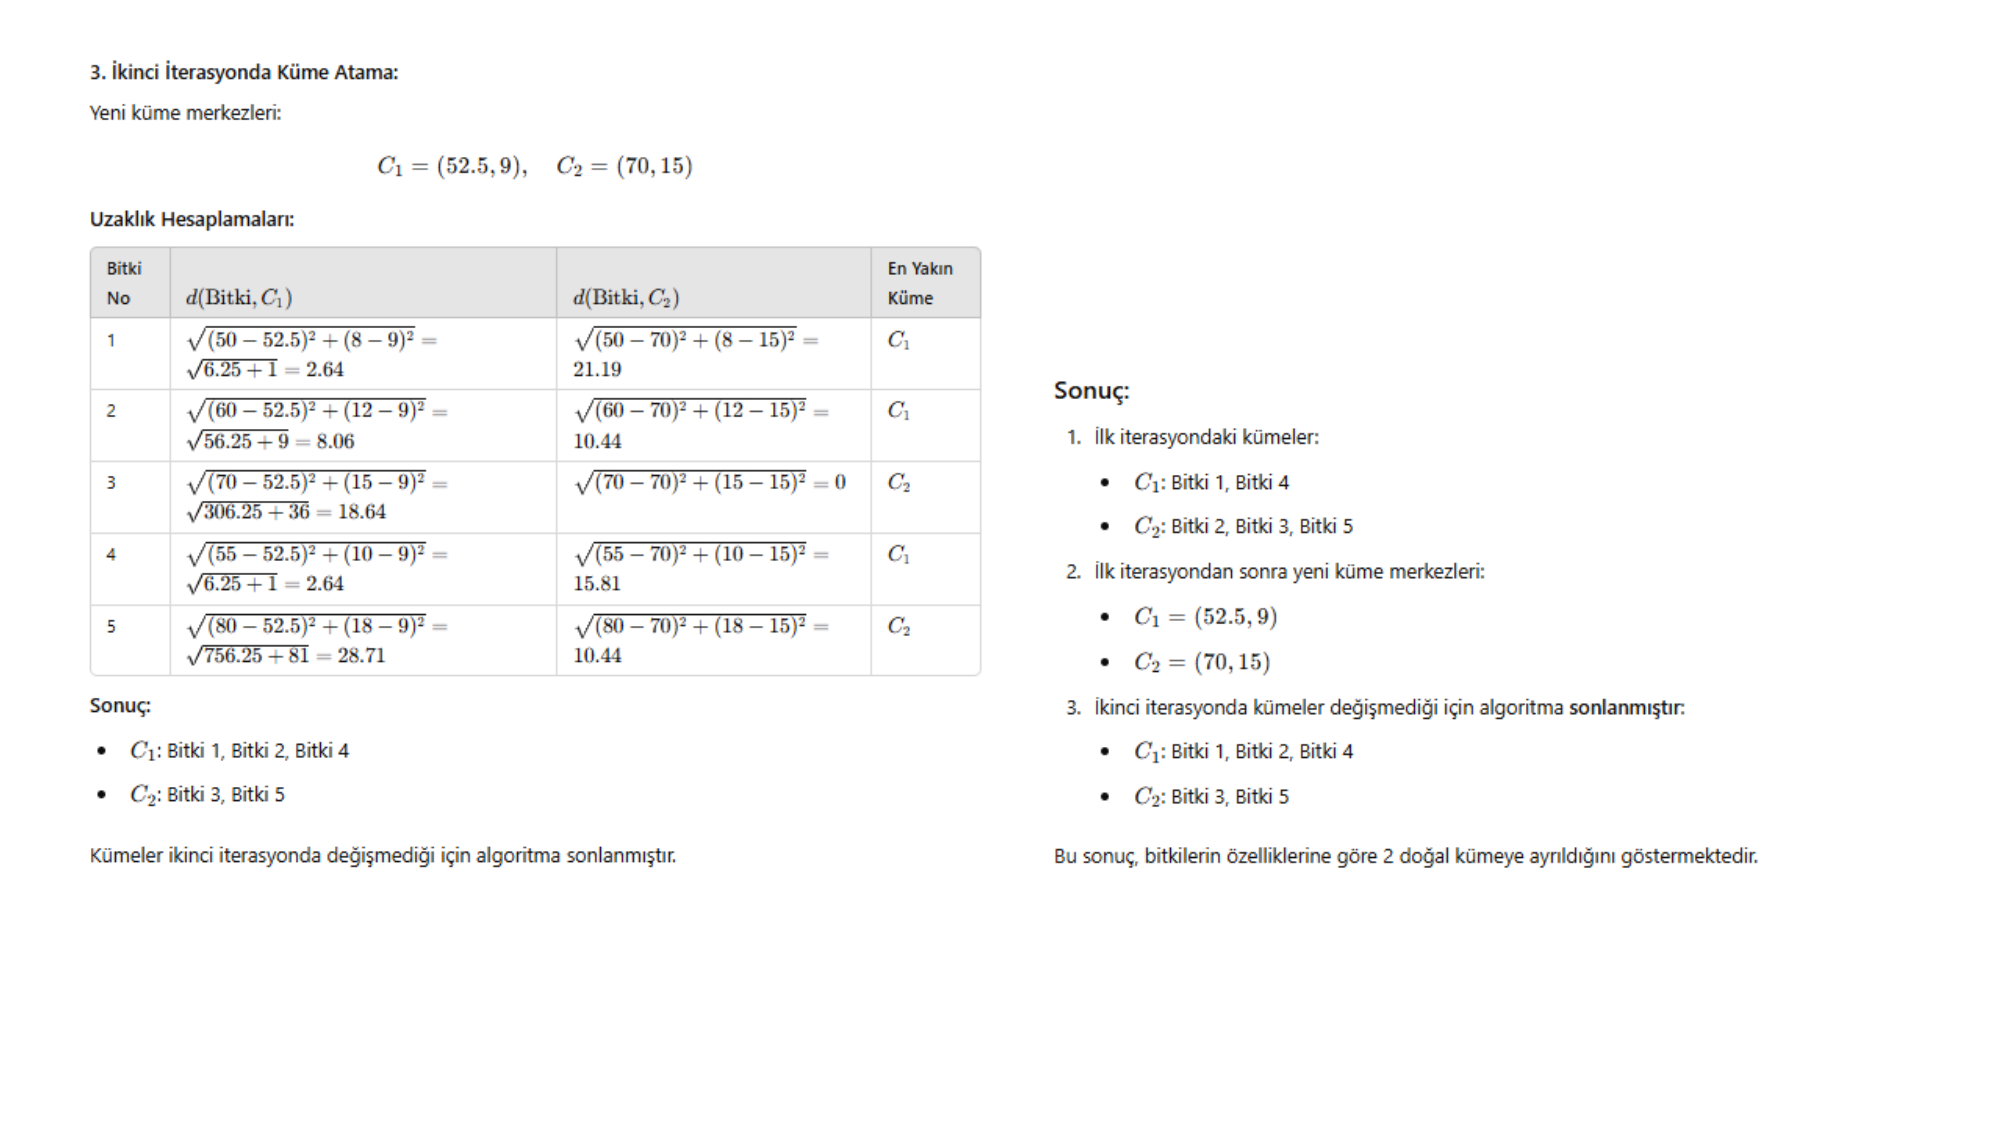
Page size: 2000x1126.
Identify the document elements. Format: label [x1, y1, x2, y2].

picture [54, 30, 1891, 897]
